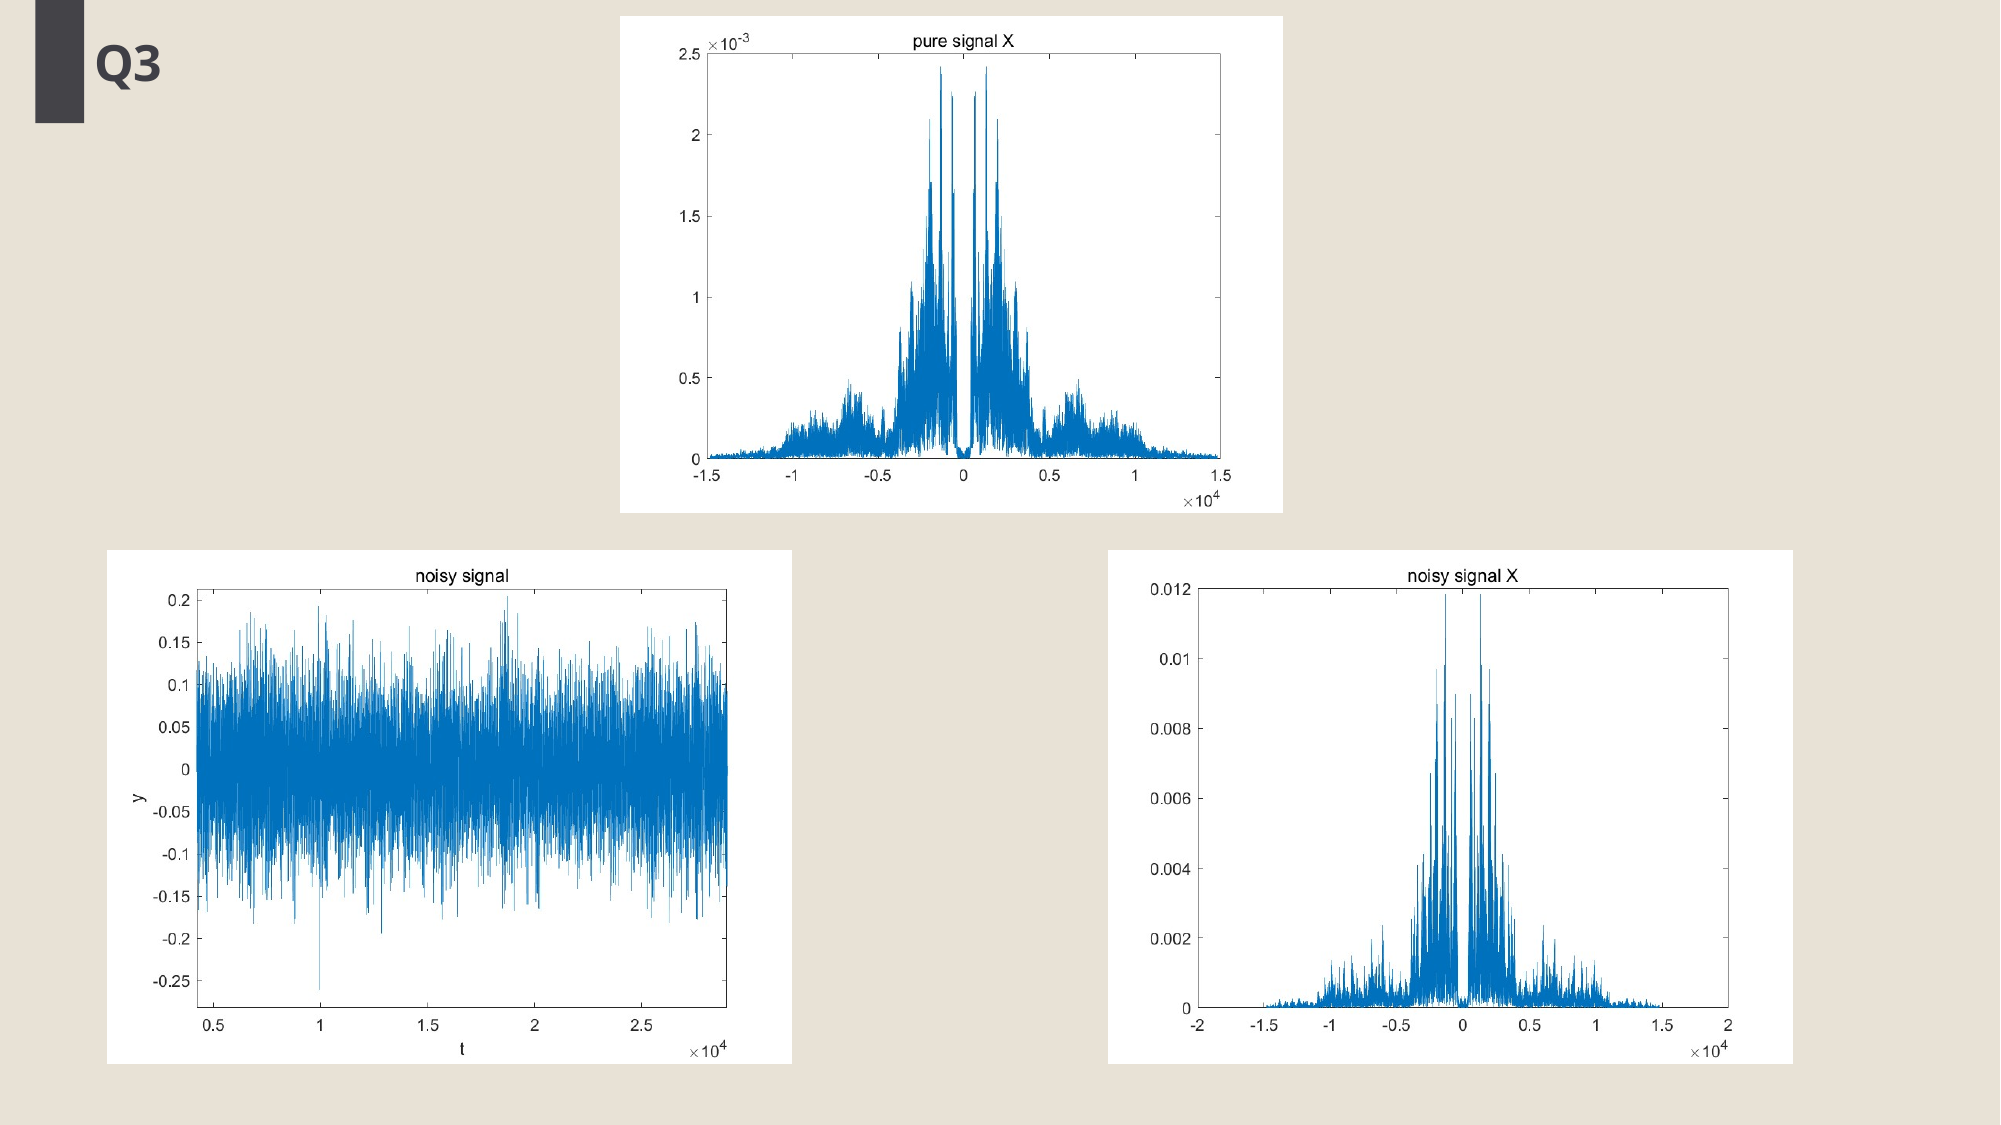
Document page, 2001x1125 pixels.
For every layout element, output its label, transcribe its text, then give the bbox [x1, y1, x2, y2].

text_box Q3 [79, 24, 178, 99]
picture [620, 16, 1283, 513]
picture [107, 550, 792, 1064]
picture [1108, 550, 1793, 1064]
text_box [34, 0, 85, 124]
